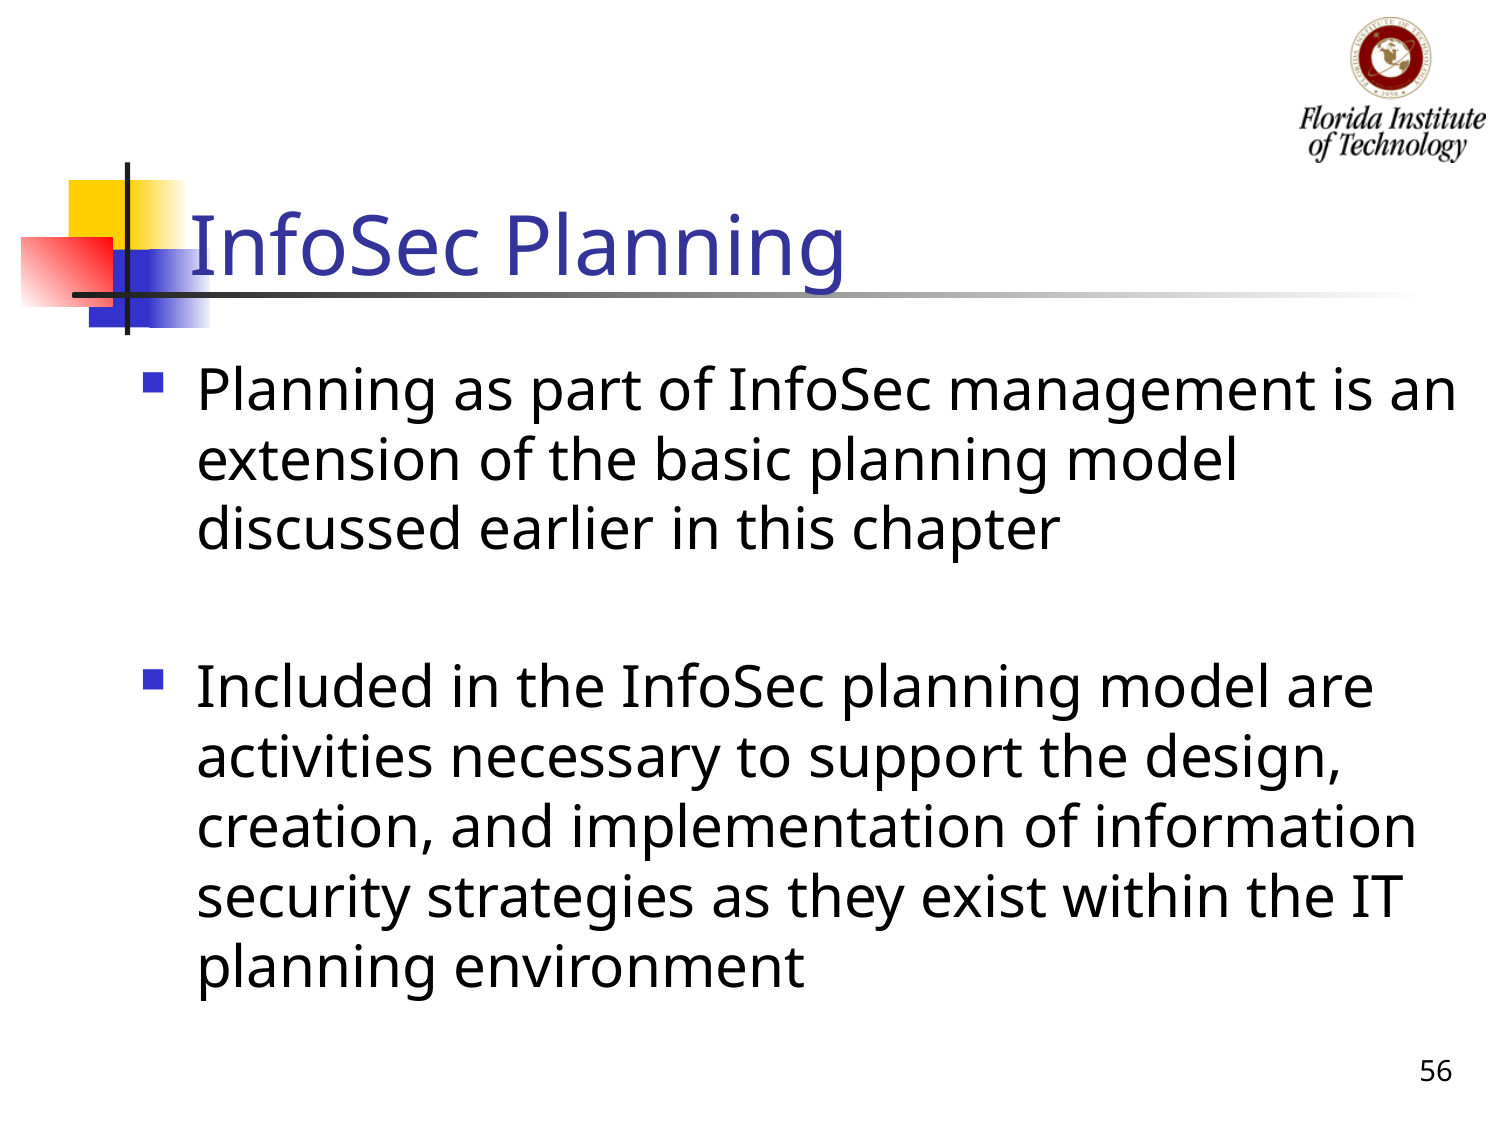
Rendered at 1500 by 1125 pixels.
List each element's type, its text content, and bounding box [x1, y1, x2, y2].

title InfoSec Planning [174, 200, 1500, 301]
list Planning as part of InfoSec management is an extension of the basic planning model discussed earlier in this chapter Included in the InfoSec planning model are activities necessary to support the design, creation, and implementation of information security strategies as they exist within the IT planning environment [124, 344, 1476, 1125]
picture [1299, 17, 1486, 163]
